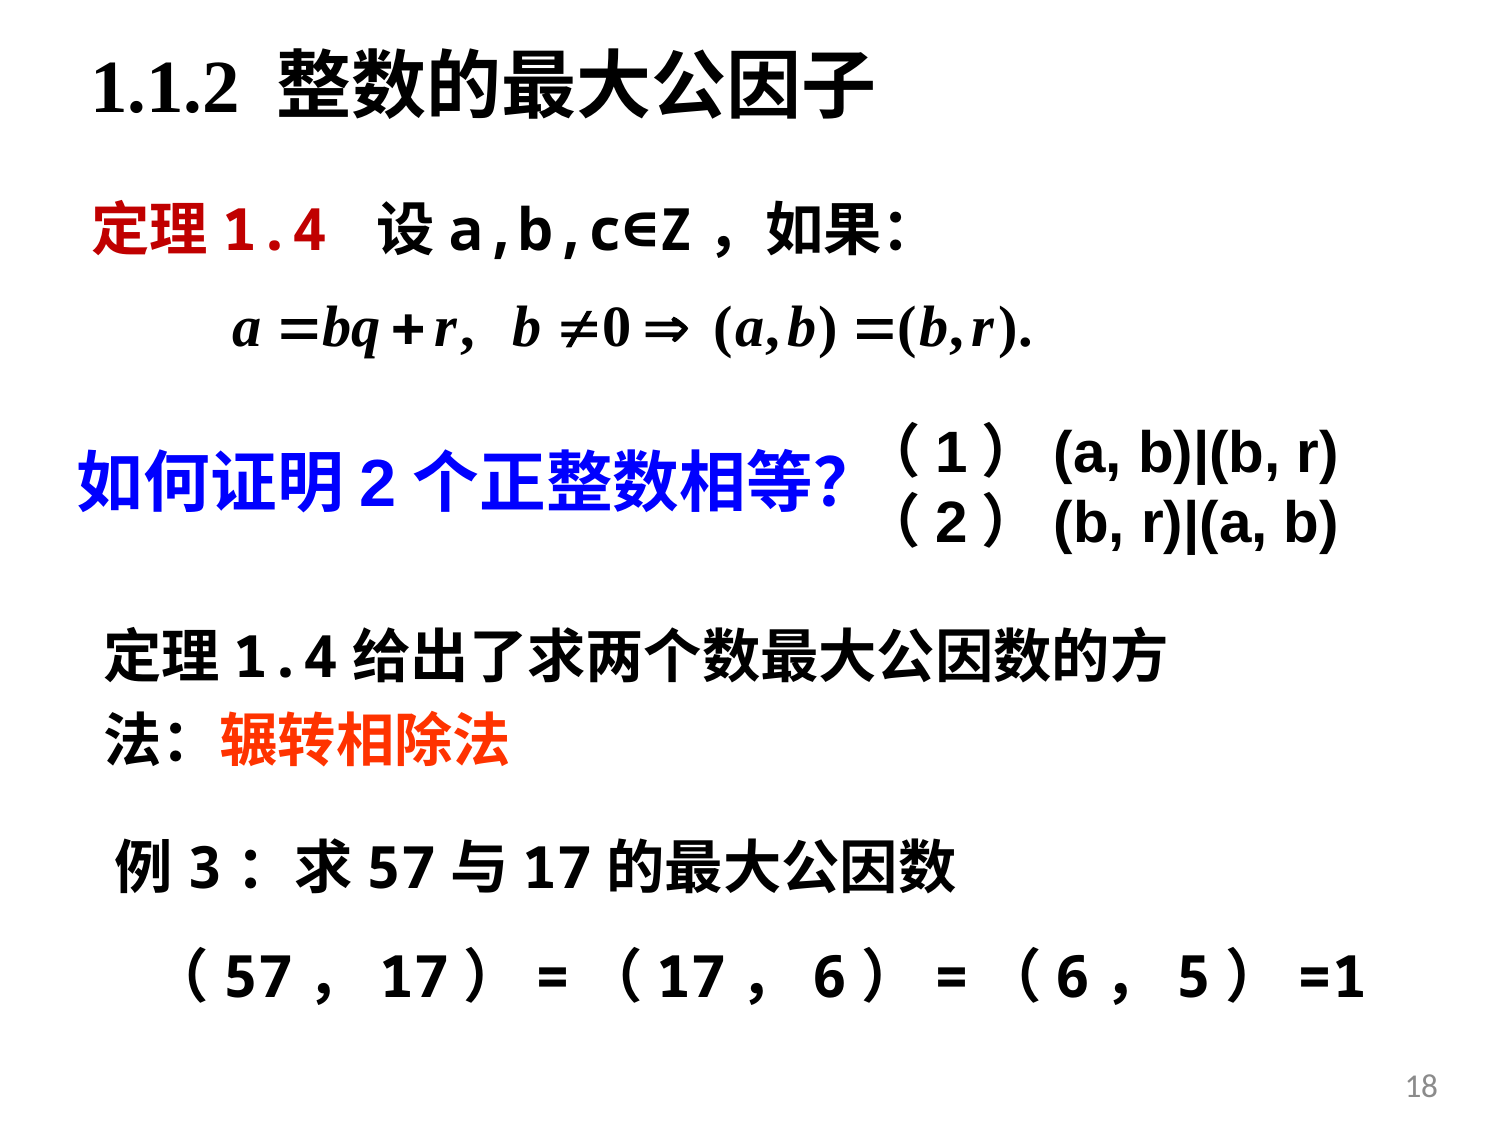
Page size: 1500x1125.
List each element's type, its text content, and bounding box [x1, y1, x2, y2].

slide_number 18 [1103, 1066, 1454, 1102]
text_box 定理1.4给出了求两个数最大公因数的方法：辗转相除法 [88, 597, 1282, 781]
text_box 例3：求57与17的最大公因数 [100, 822, 1341, 908]
text_box 如何证明2个正整数相等？ [62, 431, 848, 527]
title 1.1.2 整数的最大公因子 [74, 6, 1290, 160]
text_box 定理1.4 设a,b,c∈Z，如果： [76, 184, 1235, 270]
text_box （57，17）=（17，6）=（6，5）=1 [136, 931, 1383, 1017]
text_box （1）(a, b)|(b, r) （2）(b, r)|(a, b) [848, 407, 1354, 562]
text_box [229, 302, 1037, 364]
